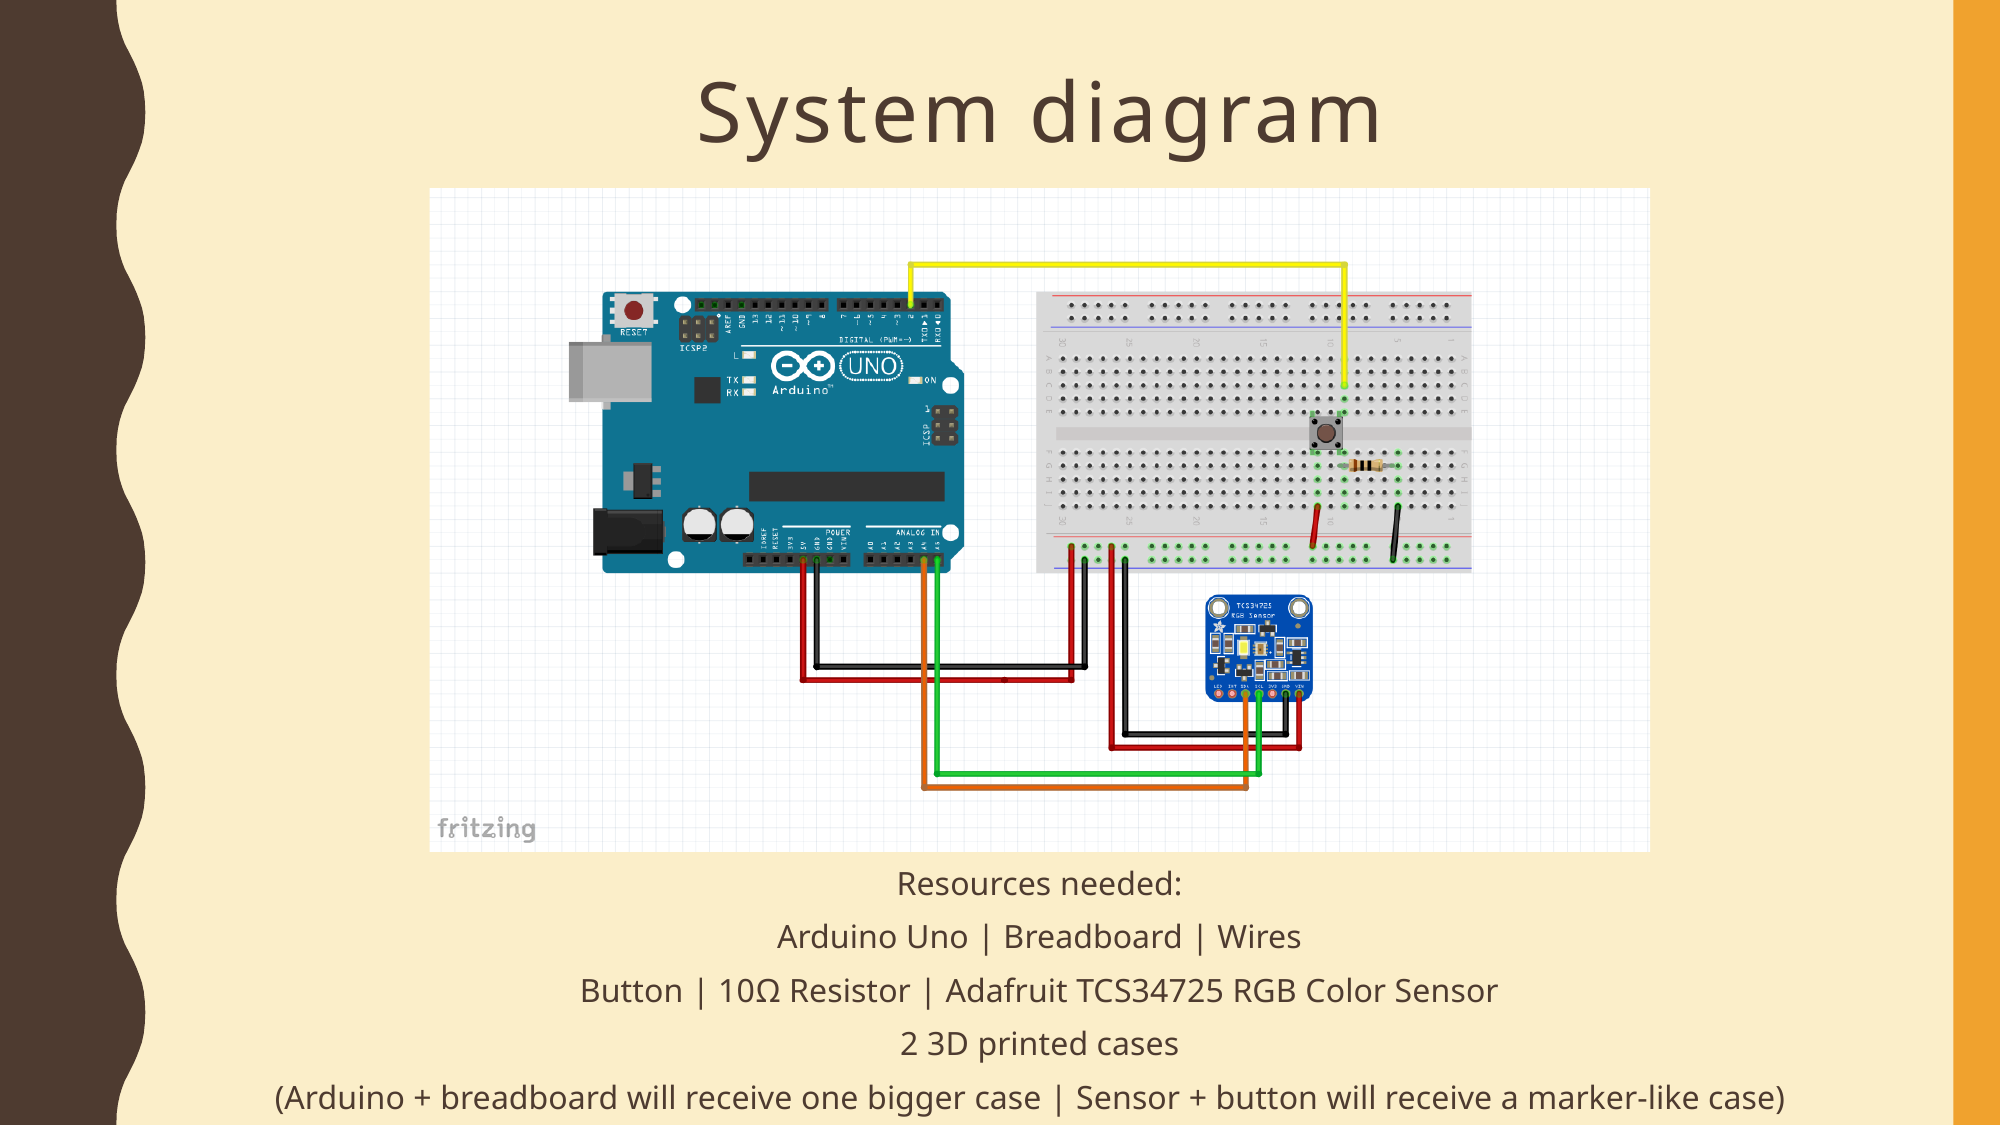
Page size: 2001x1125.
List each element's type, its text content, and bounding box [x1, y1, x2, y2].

picture [429, 188, 1651, 852]
list Resources needed: Arduino Uno | Breadboard | Wires Button | 10Ω Resistor | Adafruit TCS34725 RGB Color Sensor 2 3D printed cases (Arduino + breadboard will receive one bigger case | Sensor + button will receive a marker-like case) [205, 851, 1875, 1125]
title System diagram [205, 62, 1875, 178]
